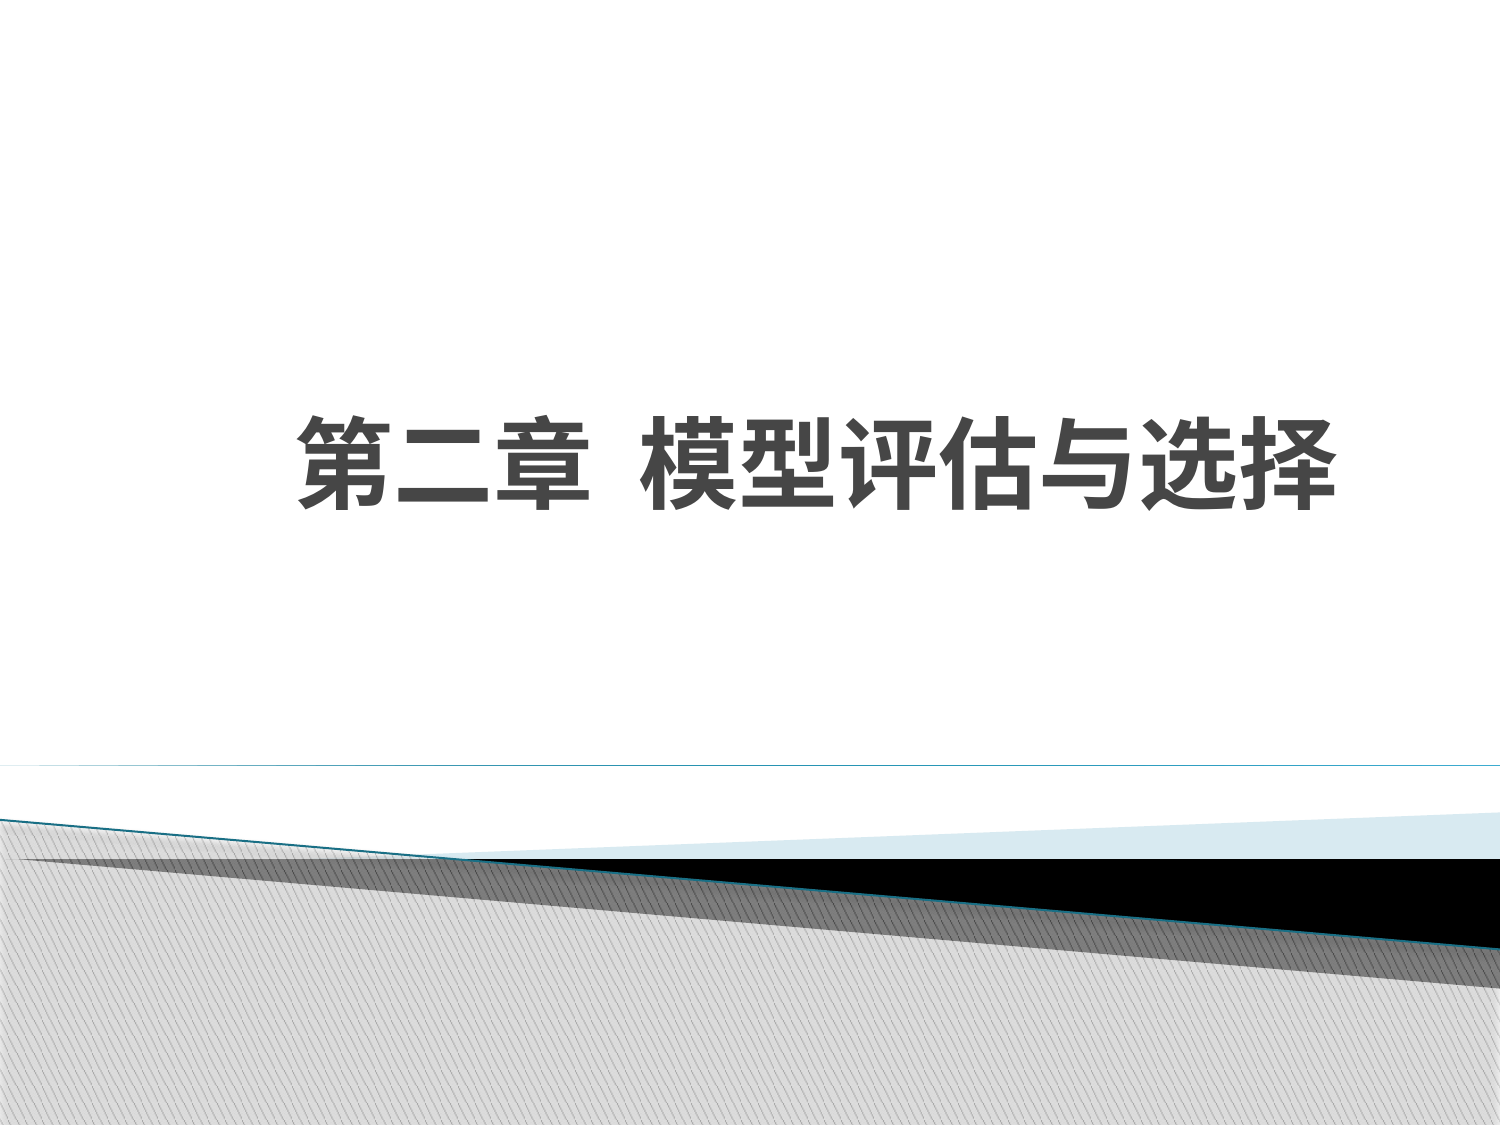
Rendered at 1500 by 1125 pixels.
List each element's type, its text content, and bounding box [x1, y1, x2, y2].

title 第二章 模型评估与选择 [78, 228, 1354, 529]
picture [5, 859, 1500, 989]
